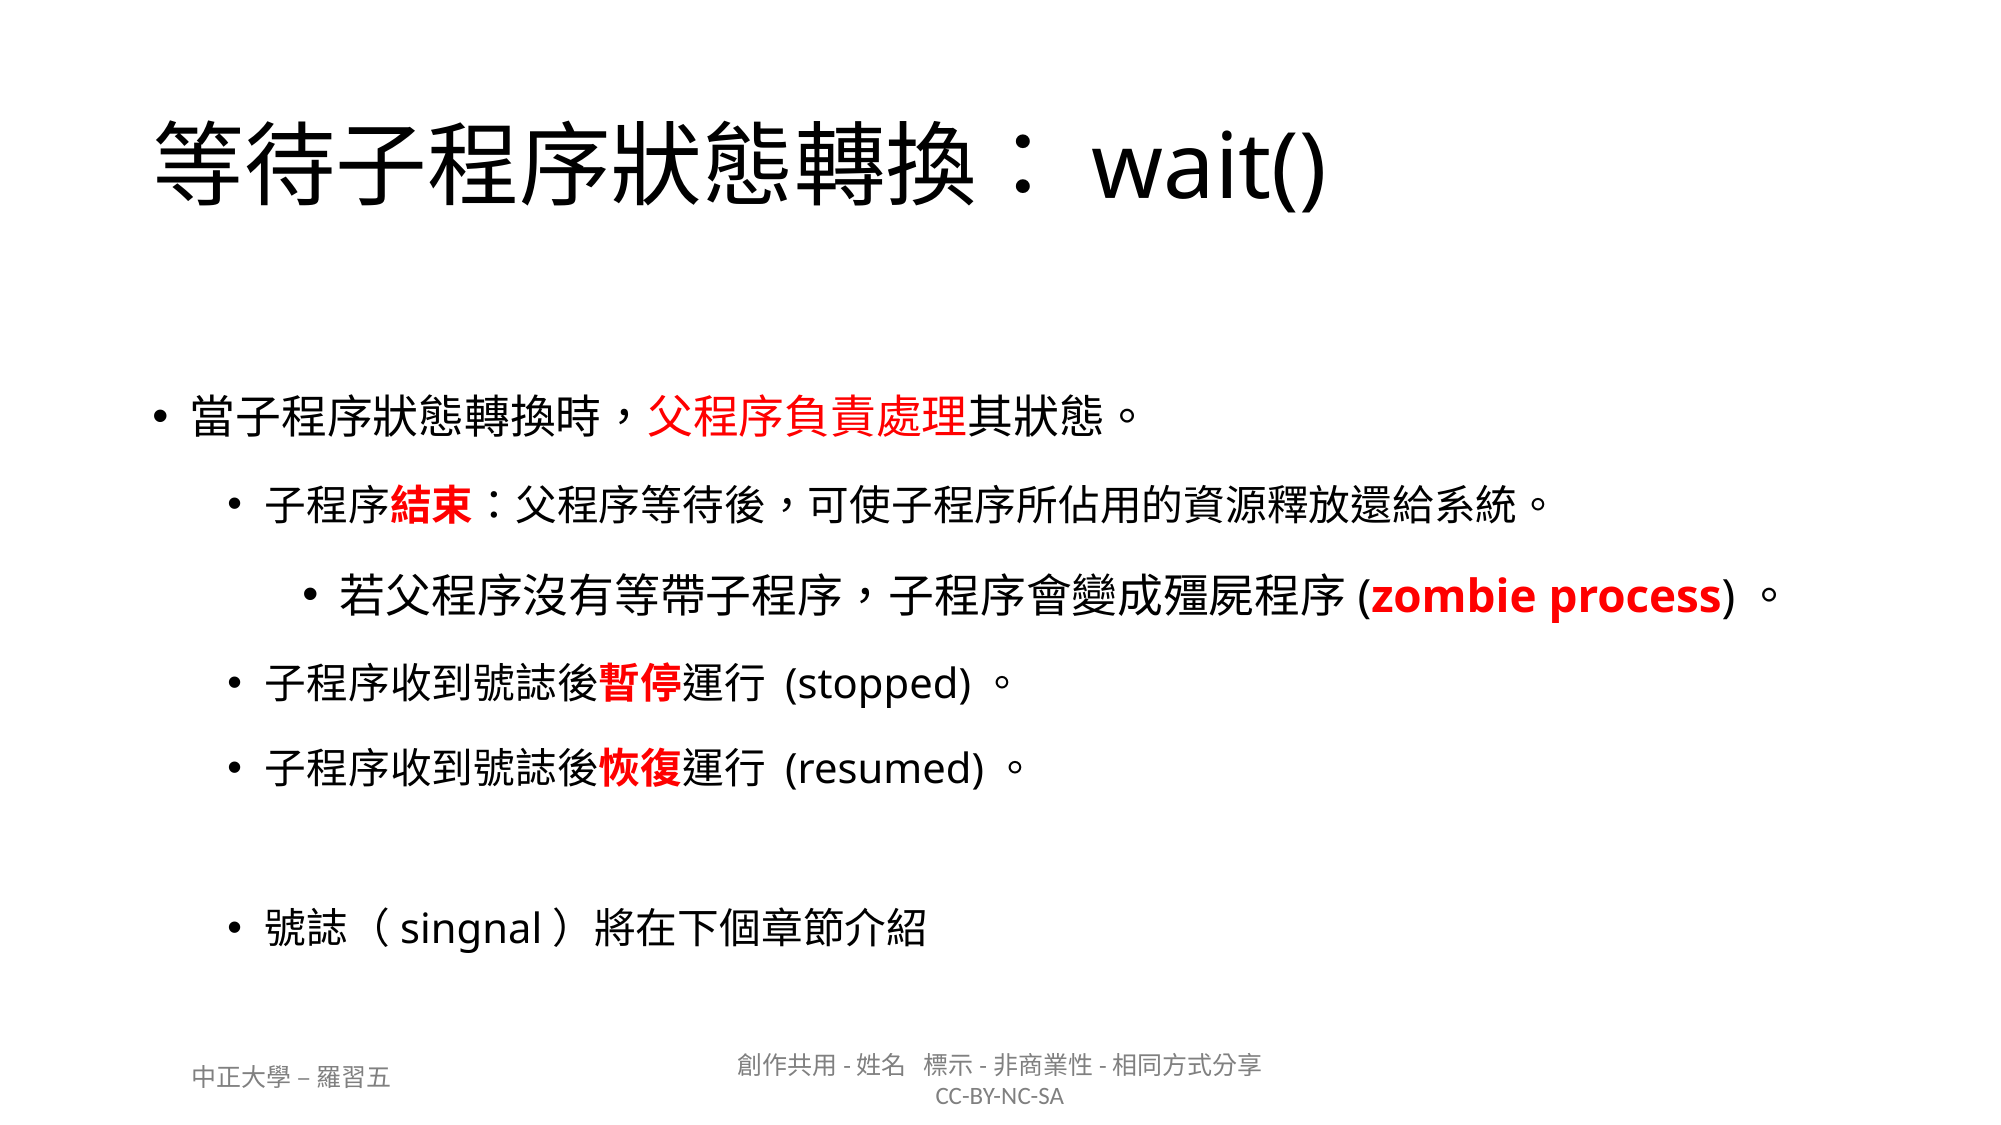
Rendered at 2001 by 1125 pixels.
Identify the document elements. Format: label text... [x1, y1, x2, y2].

list 當子程序狀態轉換時，父程序負責處理其狀態。 子程序結束：父程序等待後，可使子程序所佔用的資源釋放還給系統。 若父程序沒有等帶子程序，子程序會變成殭屍程序(zombie process)。 子程序收到號誌後暫停運行 (stopped)。 子程序收到號誌後恢復運行 (resumed)。 號誌（singnal）將在下個章節介紹 [137, 299, 1863, 1014]
title 等待子程序狀態轉換：wait() [137, 59, 1863, 278]
